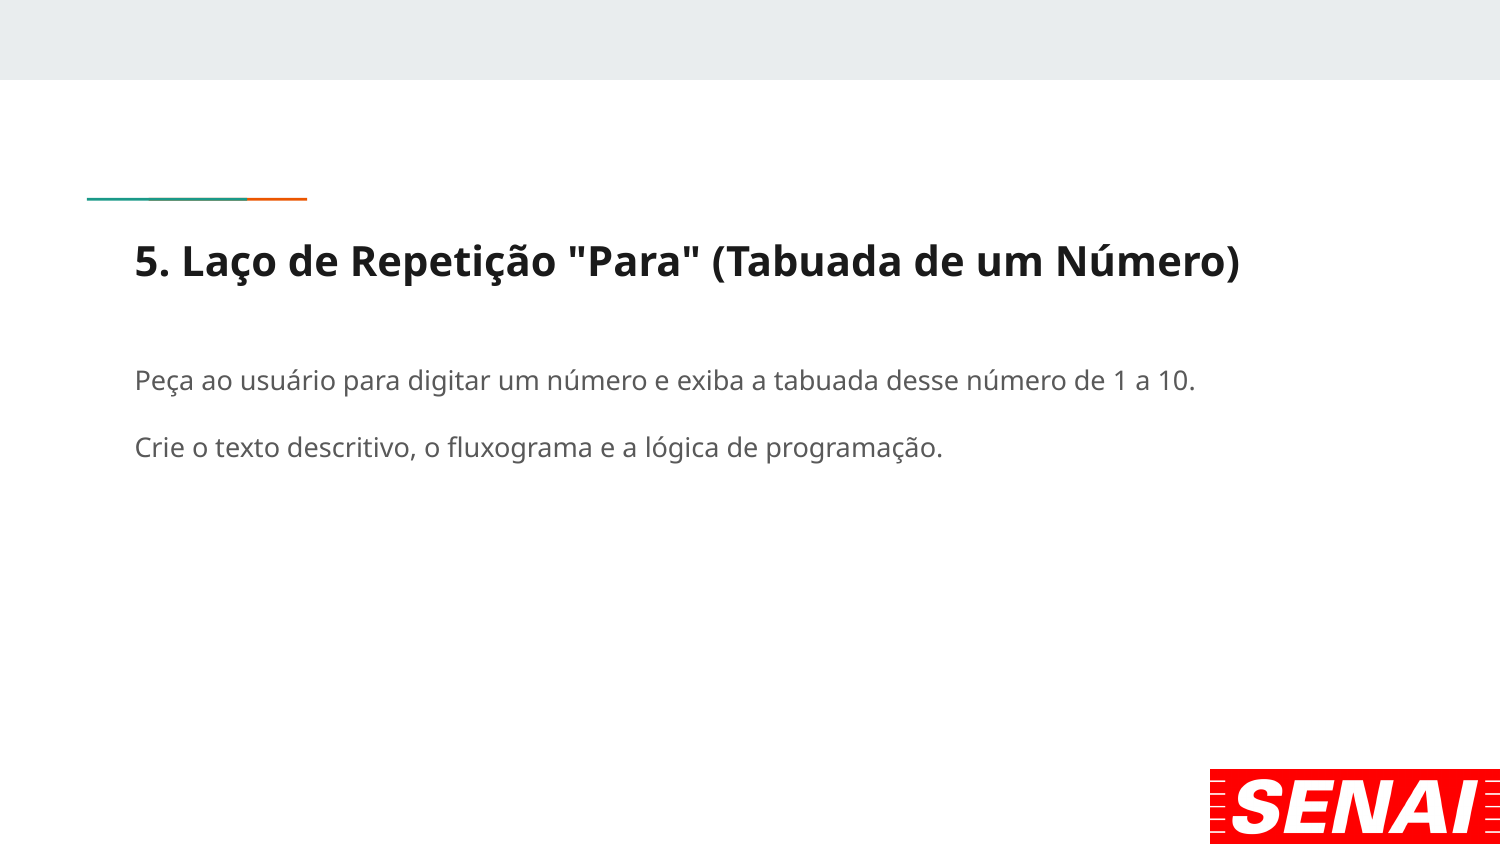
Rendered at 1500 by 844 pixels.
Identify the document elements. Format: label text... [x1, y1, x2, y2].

picture [1210, 769, 1500, 844]
list Peça ao usuário para digitar um número e exiba a tabuada desse número de 1 a 10. Crie o texto descritivo, o fluxograma e a lógica de programação. [119, 341, 1381, 712]
title 5. Laço de Repetição "Para" (Tabuada de um Número) [119, 216, 1381, 305]
